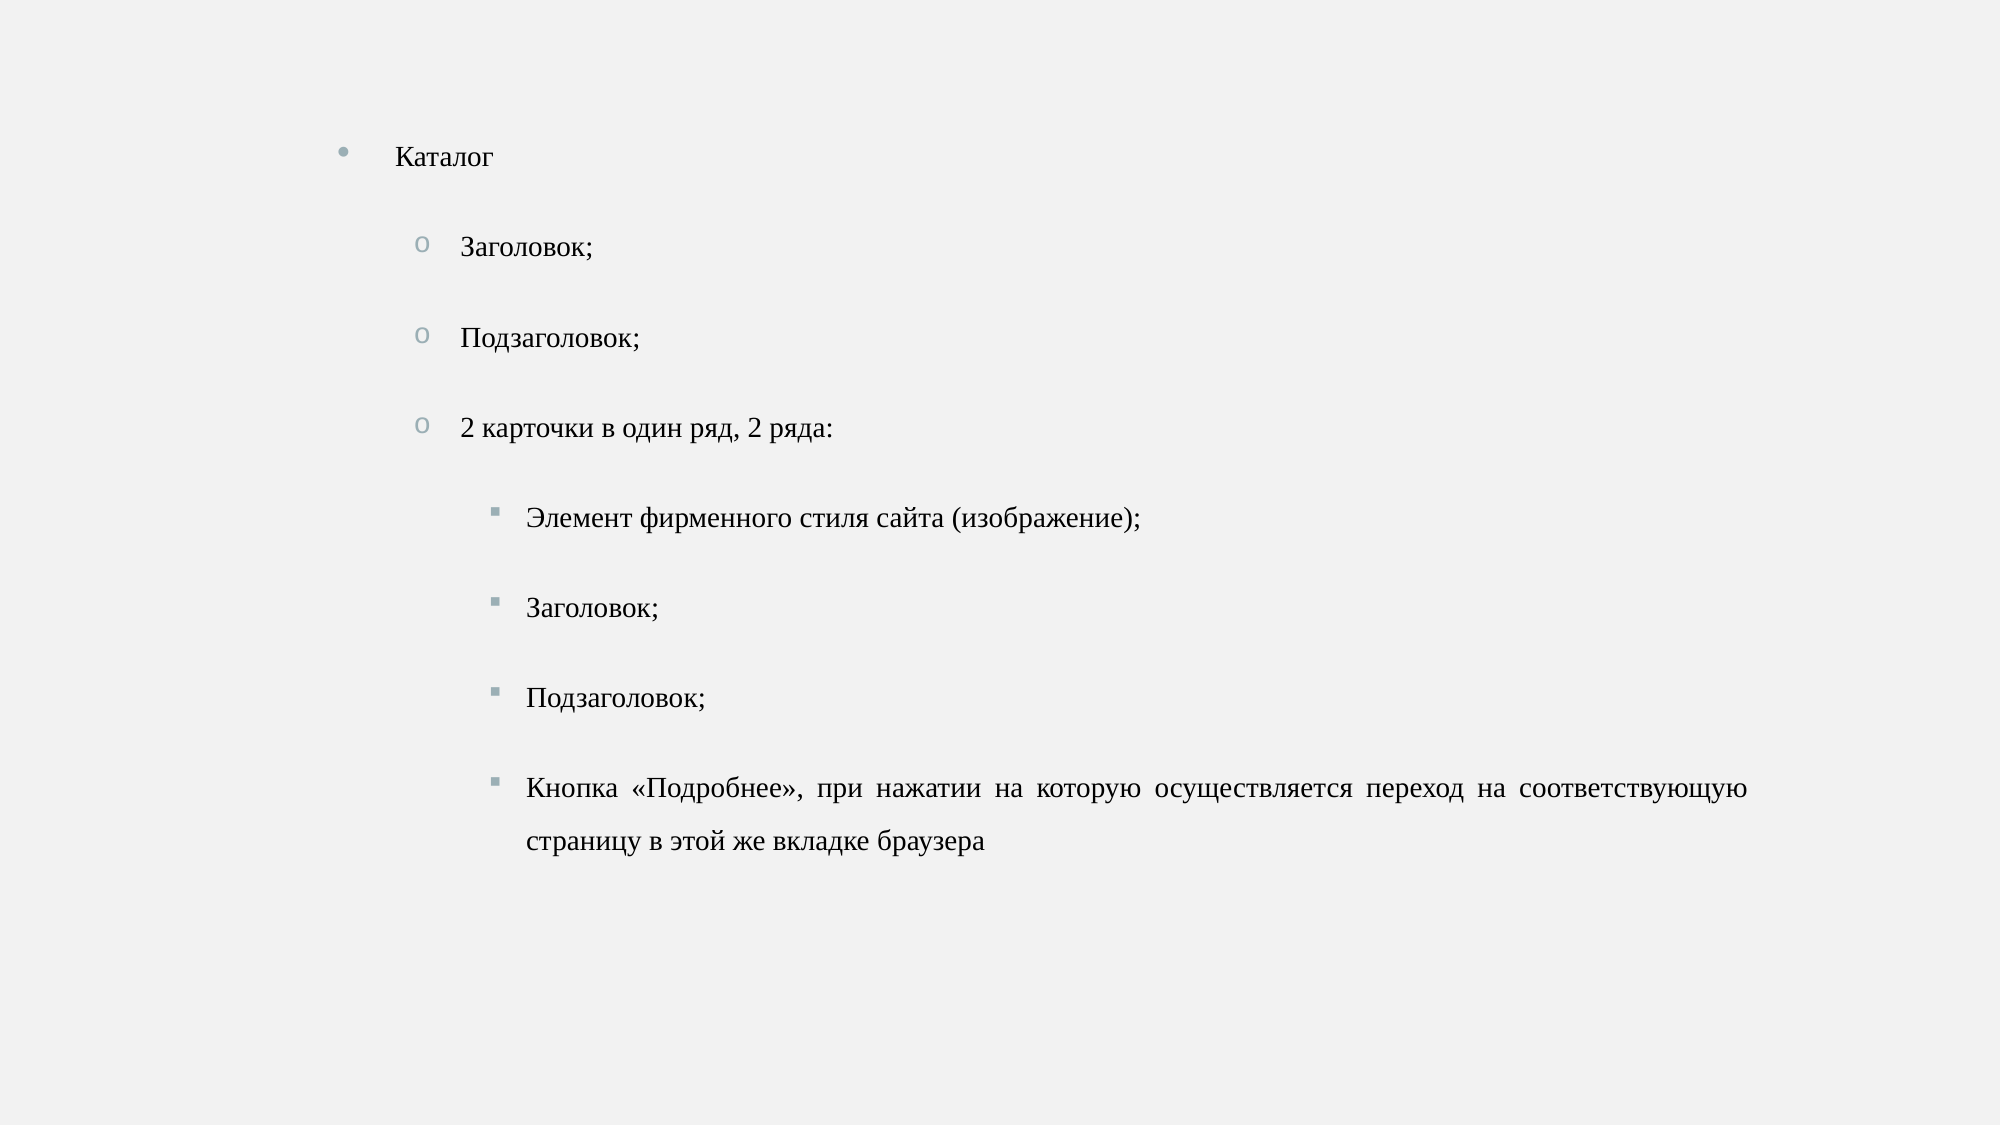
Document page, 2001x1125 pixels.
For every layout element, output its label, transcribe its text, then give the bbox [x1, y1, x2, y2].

list Каталог Заголовок; Подзаголовок; 2 карточки в один ряд, 2 ряда: Элемент фирменного стиля сайта (изображение); Заголовок; Подзаголовок; Кнопка «Подробнее», при нажатии на которую осуществляется переход на соответствующую страницу в этой же вкладке браузера [323, 112, 1765, 1037]
